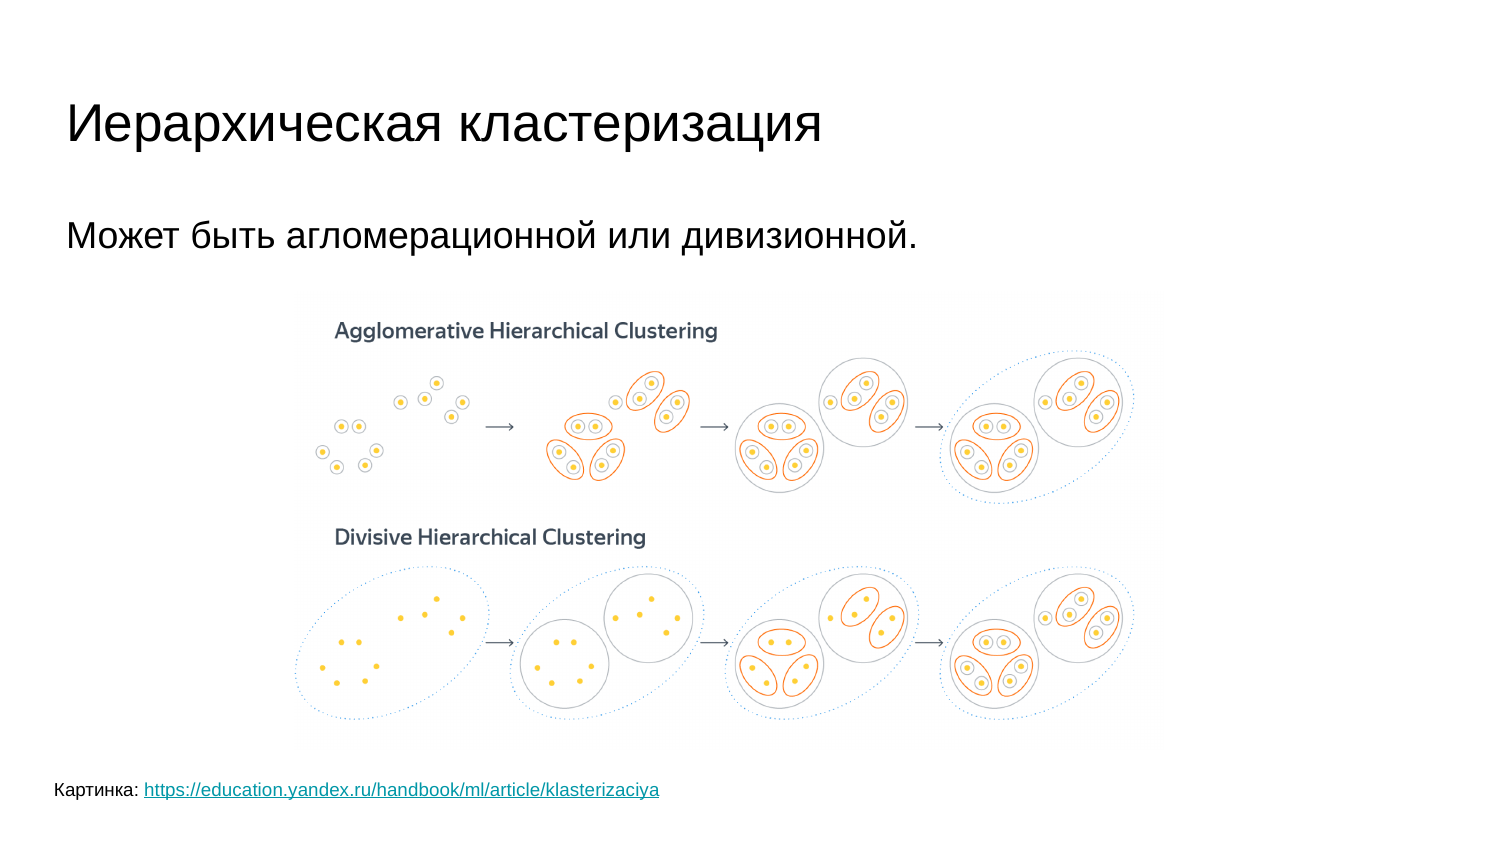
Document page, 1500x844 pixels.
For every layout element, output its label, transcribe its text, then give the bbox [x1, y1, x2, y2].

list Может быть агломерационной или дивизионной. [51, 189, 1449, 750]
picture [293, 291, 1165, 750]
text_box Картинка: https://education.yandex.ru/handbook/ml/article/klasterizaciya [38, 762, 798, 811]
title Иерархическая кластеризация [51, 72, 1449, 167]
